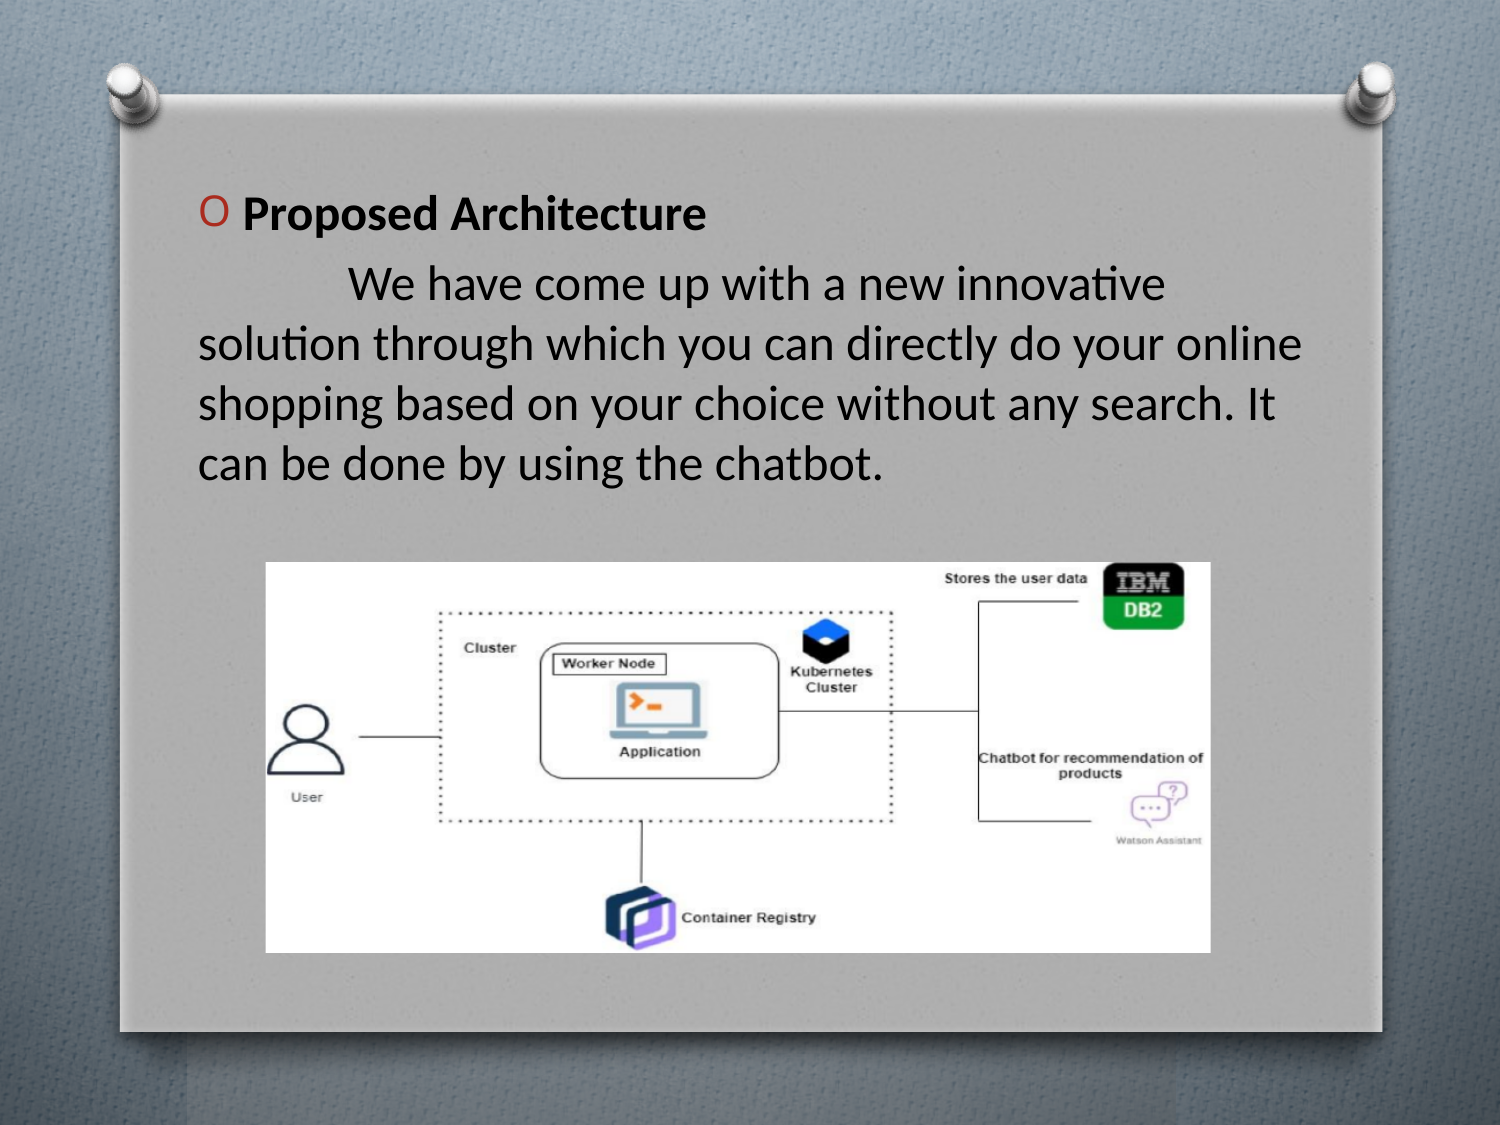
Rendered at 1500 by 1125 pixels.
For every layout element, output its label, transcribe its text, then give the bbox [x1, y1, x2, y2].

picture [75, 29, 198, 153]
picture [1317, 35, 1439, 156]
list Proposed Architecture We have come up with a new innovative solution through which you can directly do your online shopping based on your choice without any search. It can be done by using the chatbot. [183, 172, 1353, 882]
picture [265, 562, 1211, 953]
